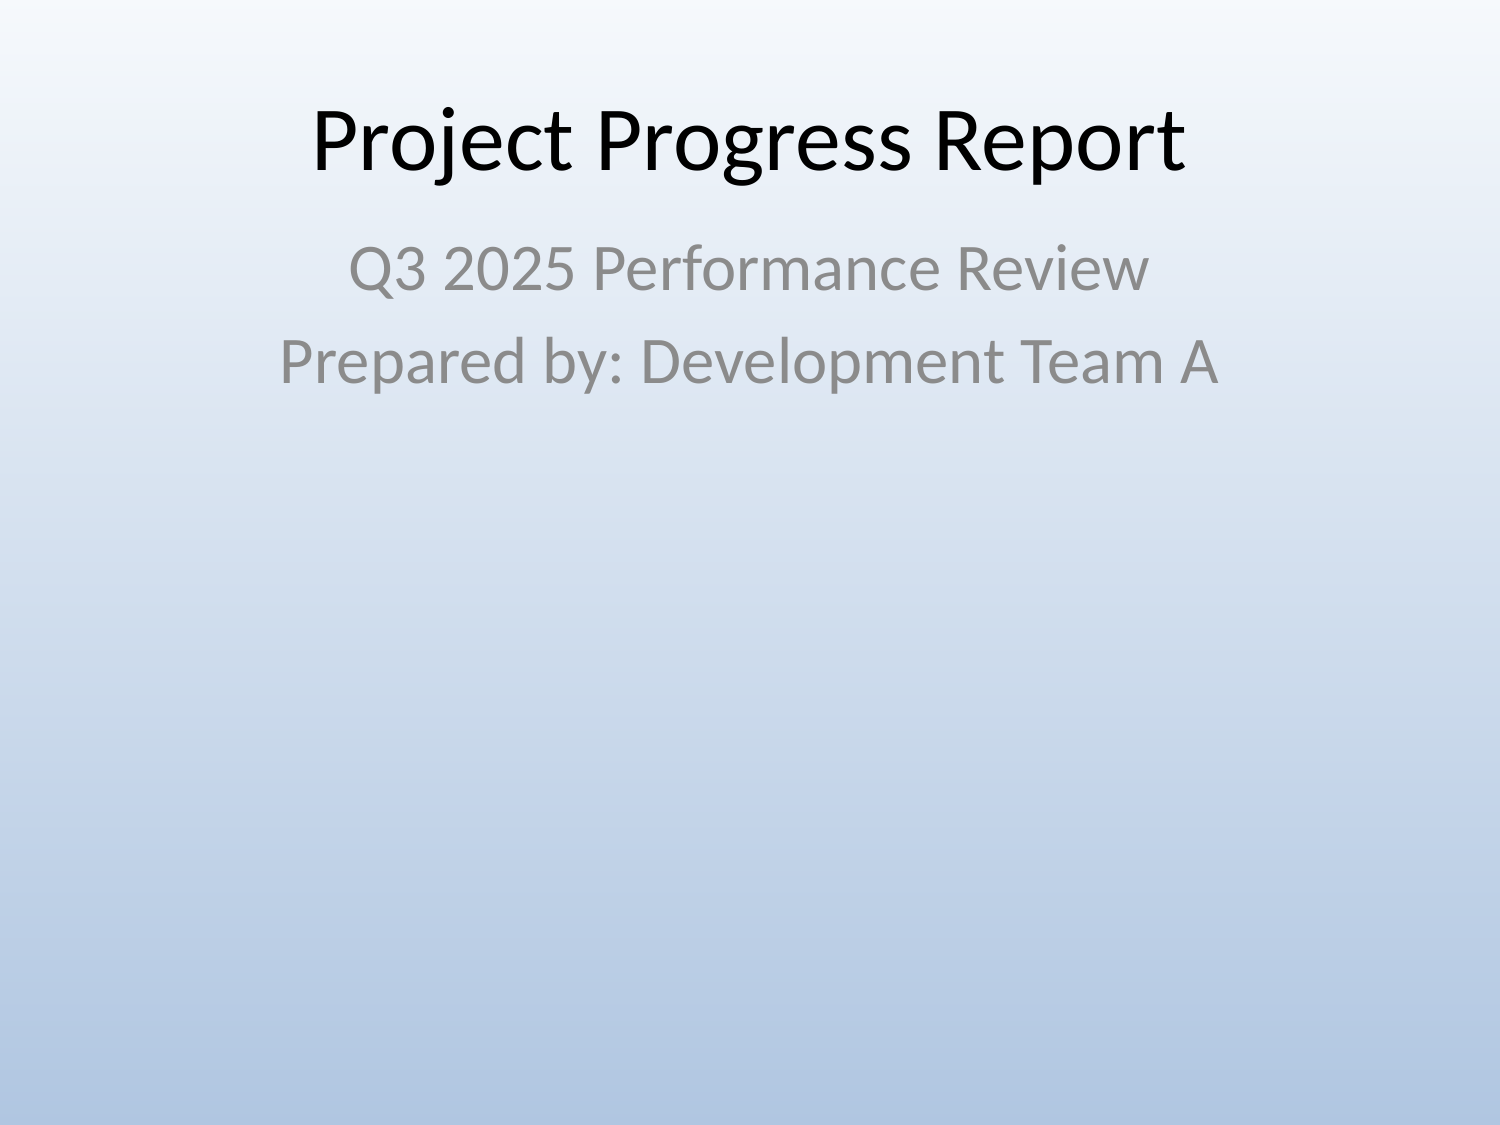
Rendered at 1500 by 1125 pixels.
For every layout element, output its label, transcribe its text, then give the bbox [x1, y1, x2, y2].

subtitle Q3 2025 Performance Review Prepared by: Development Team A [225, 216, 1275, 504]
title Project Progress Report [112, 13, 1388, 255]
